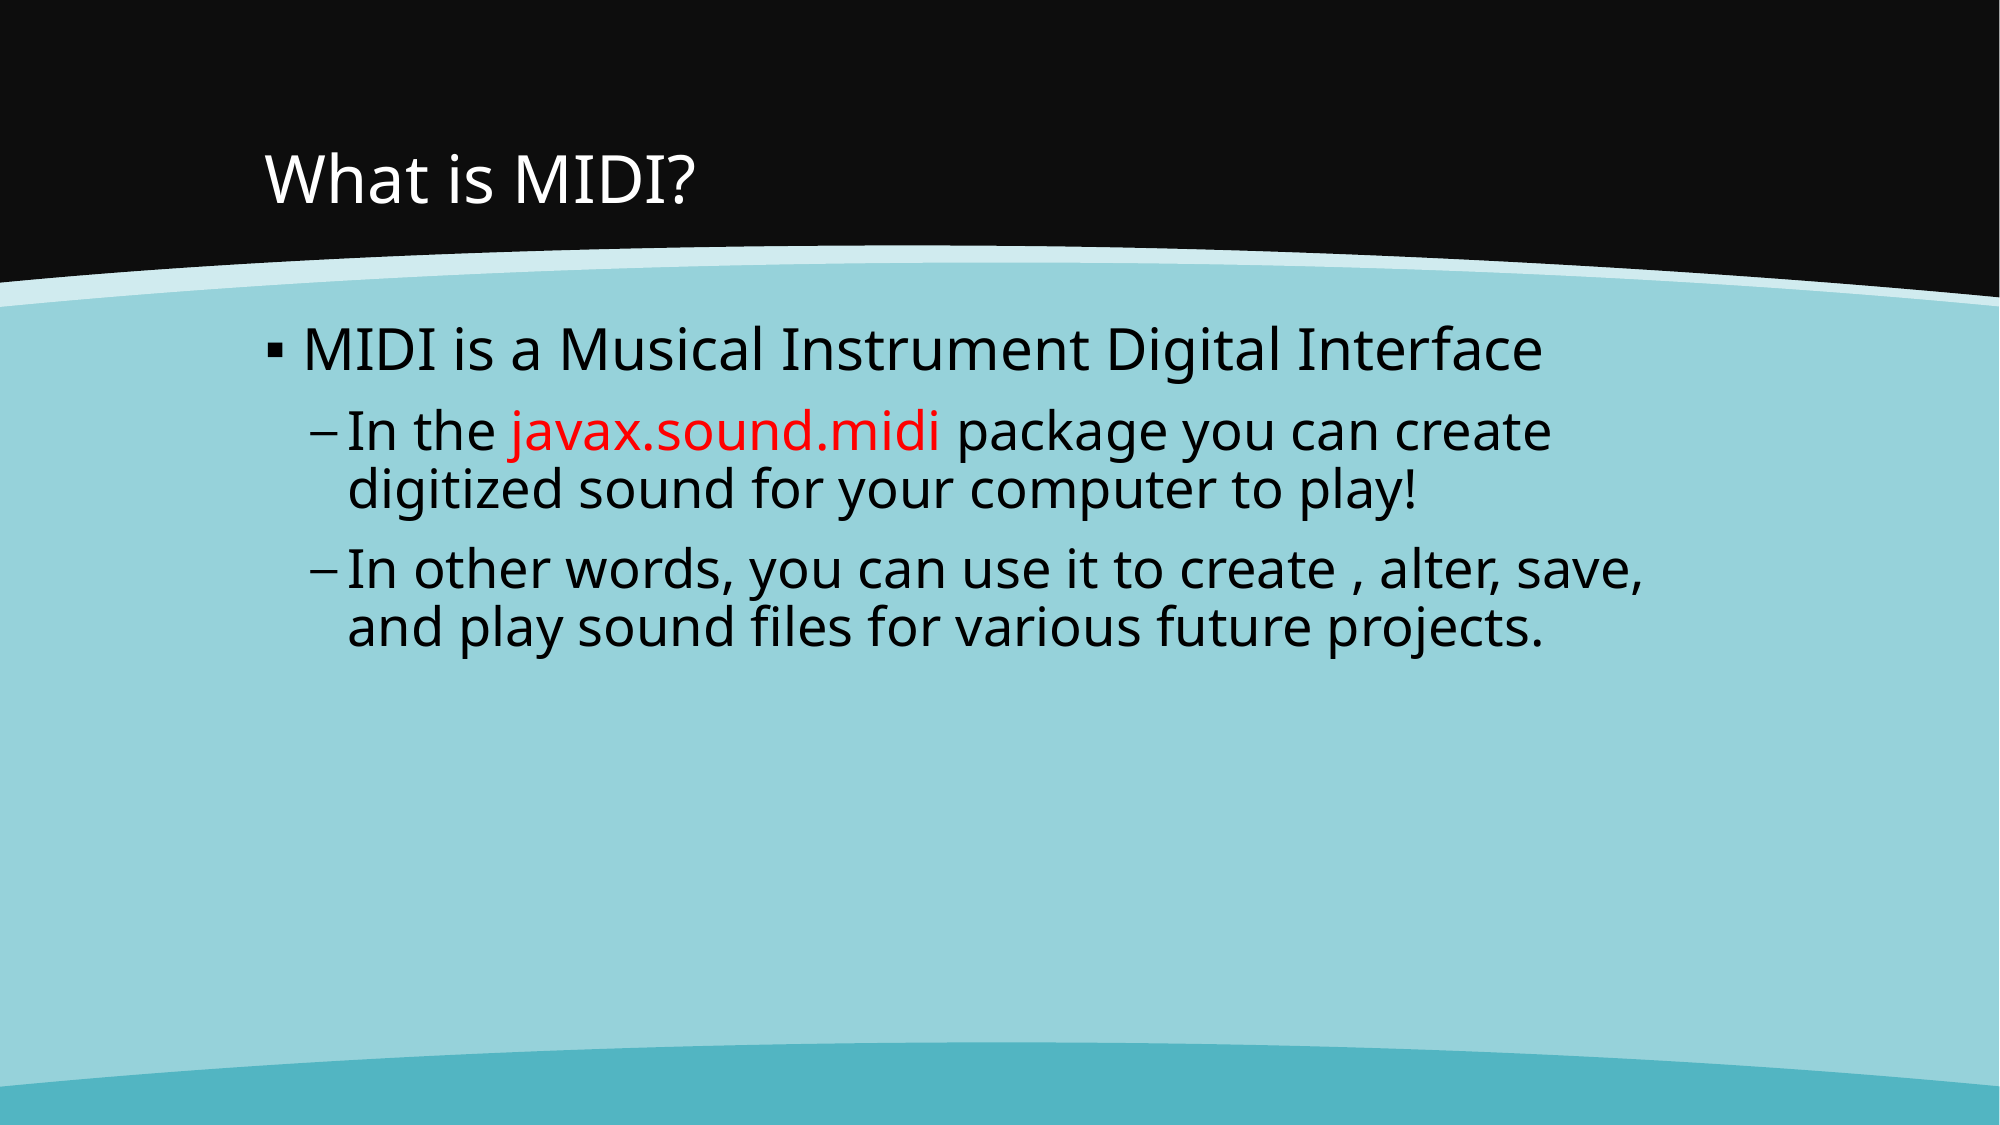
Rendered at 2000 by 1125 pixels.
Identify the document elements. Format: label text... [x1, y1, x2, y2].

list MIDI is a Musical Instrument Digital Interface In the javax.sound.midi package you can create digitized sound for your computer to play! In other words, you can use it to create , alter, save, and play sound files for various future projects. [249, 312, 1750, 1013]
title What is MIDI? [249, 45, 1750, 225]
